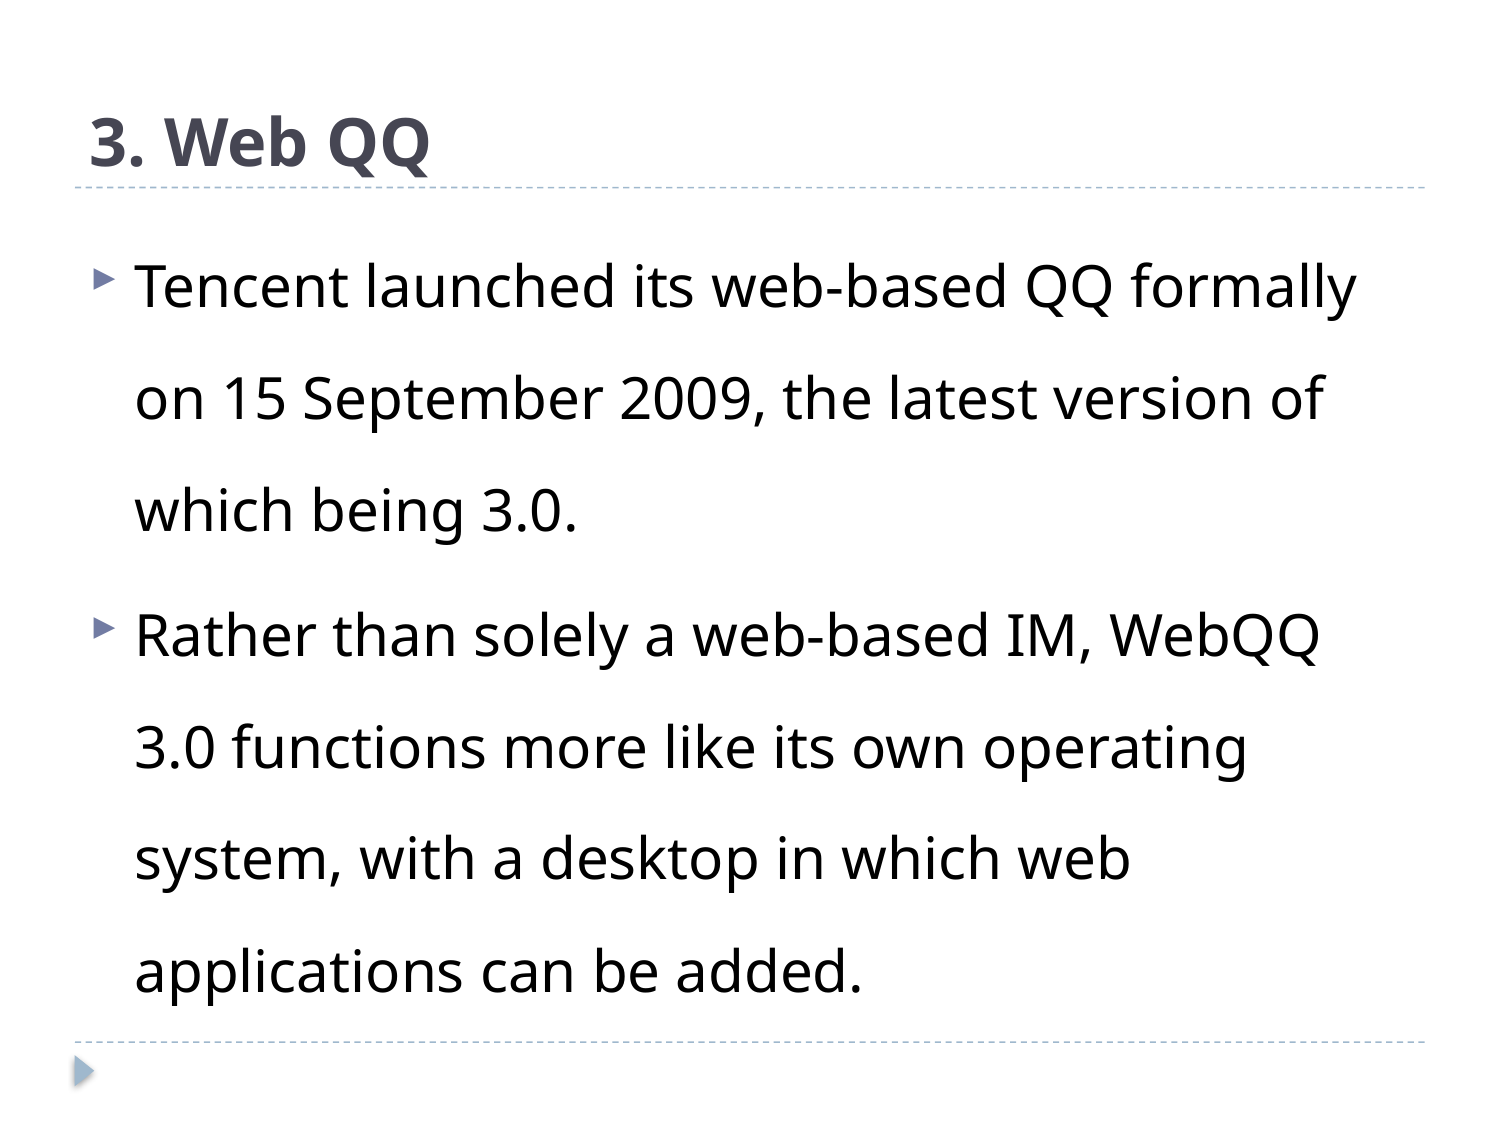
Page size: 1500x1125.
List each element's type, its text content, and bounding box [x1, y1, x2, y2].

list Tencent launched its web-based QQ formally on 15 September 2009, the latest version of which being 3.0. Rather than solely a web-based IM, WebQQ 3.0 functions more like its own operating system, with a desktop in which web applications can be added. [75, 200, 1425, 1010]
title 3. Web QQ [75, 24, 1425, 188]
